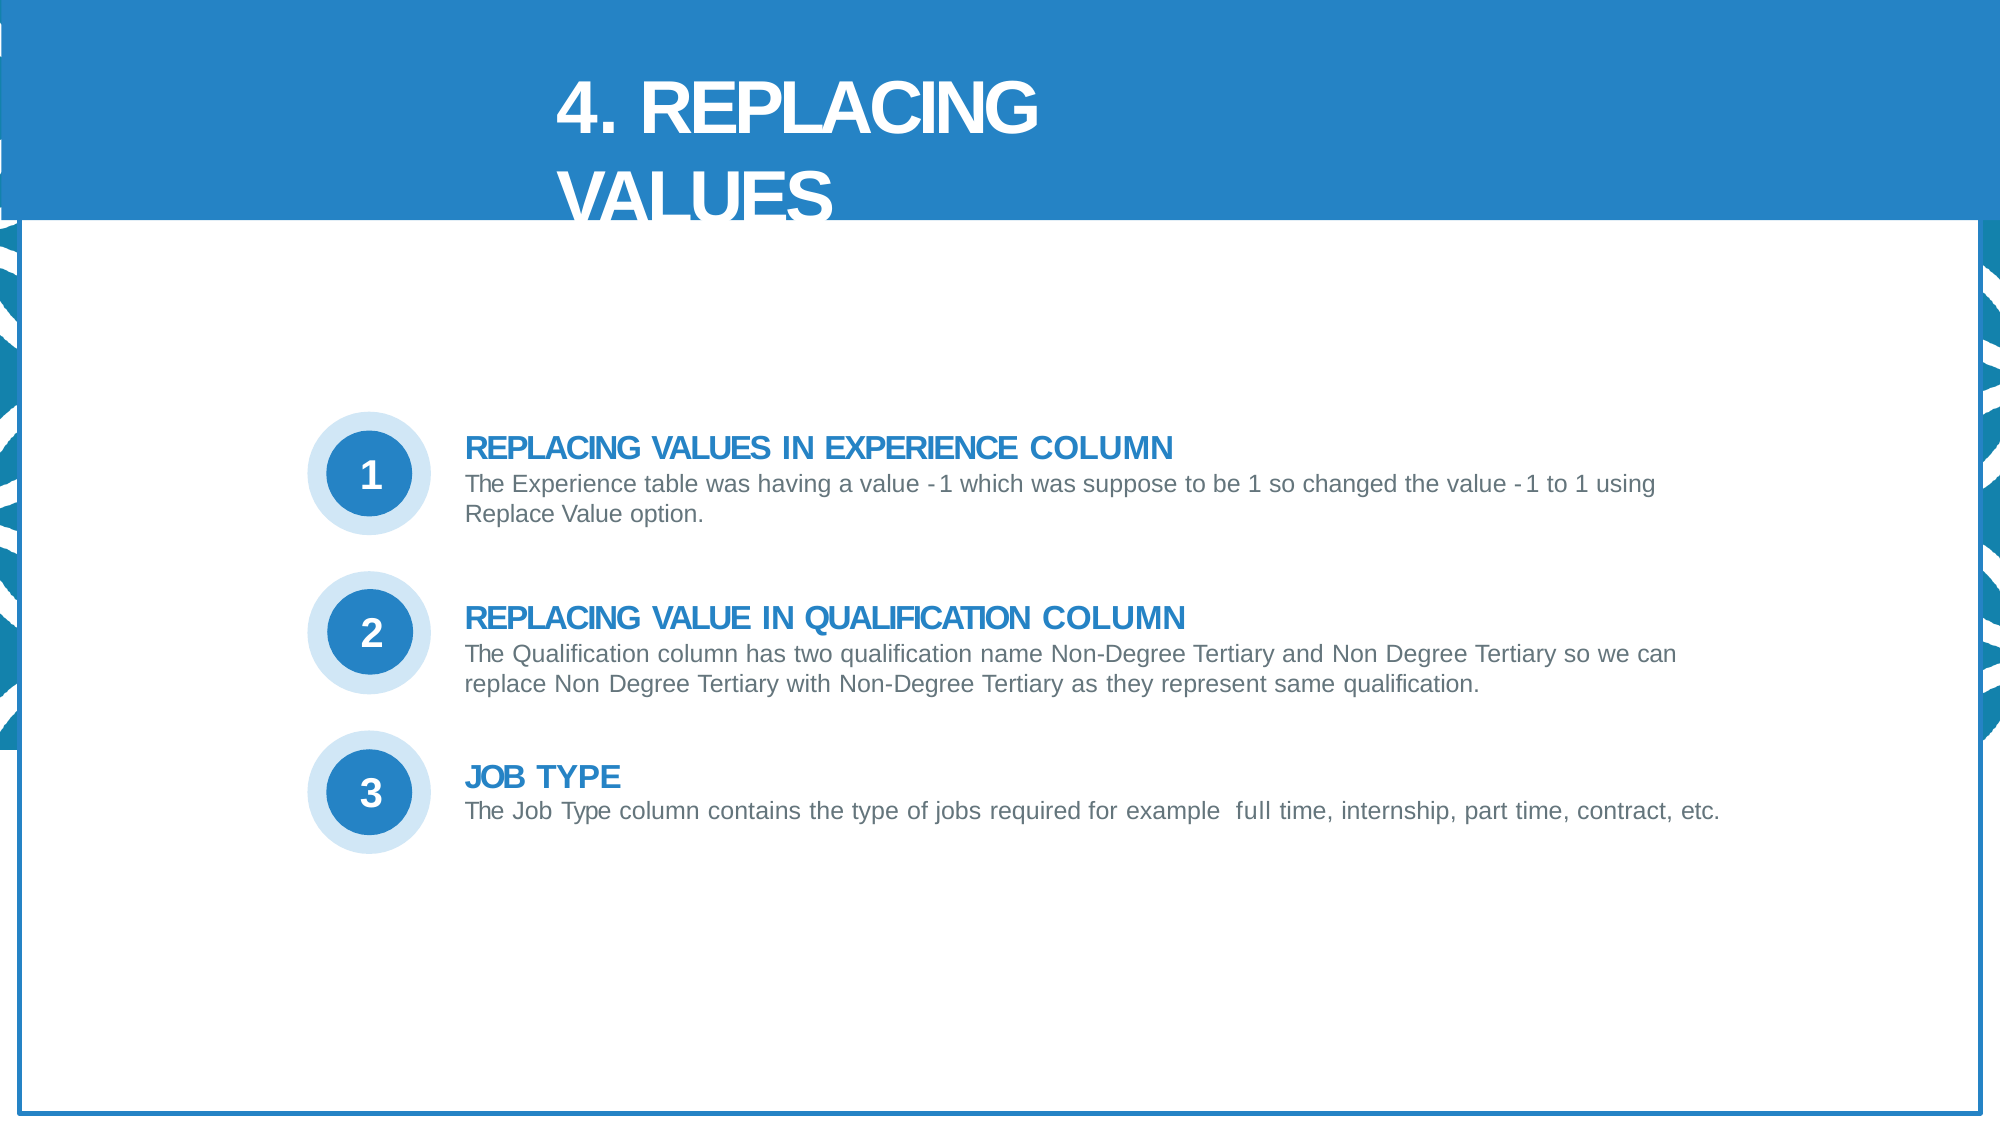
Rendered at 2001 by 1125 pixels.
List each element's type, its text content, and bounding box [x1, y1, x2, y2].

title 4. REPLACING VALUES [554, 56, 1334, 247]
picture [0, 0, 17, 750]
picture [1983, 221, 2000, 750]
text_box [307, 570, 432, 695]
text_box JOB TYPE The Job Type column contains the type of jobs required for example full time, internship, part time, contract, etc. [462, 752, 1723, 825]
text_box REPLACING VALUE IN QUALIFICATION COLUMN The Qualification column has two qualification name Non-Degree Tertiary and Non Degree Tertiary so we can replace Non Degree Tertiary with Non-Degree Tertiary as they represent same qualification. [462, 594, 1683, 698]
text_box [1, 0, 2000, 221]
text_box REPLACING VALUES IN EXPERIENCE COLUMN The Experience table was having a value -1 which was suppose to be 1 so changed the value -1 to 1 using Replace Value option. [462, 424, 1728, 528]
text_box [307, 411, 432, 536]
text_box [307, 730, 432, 855]
